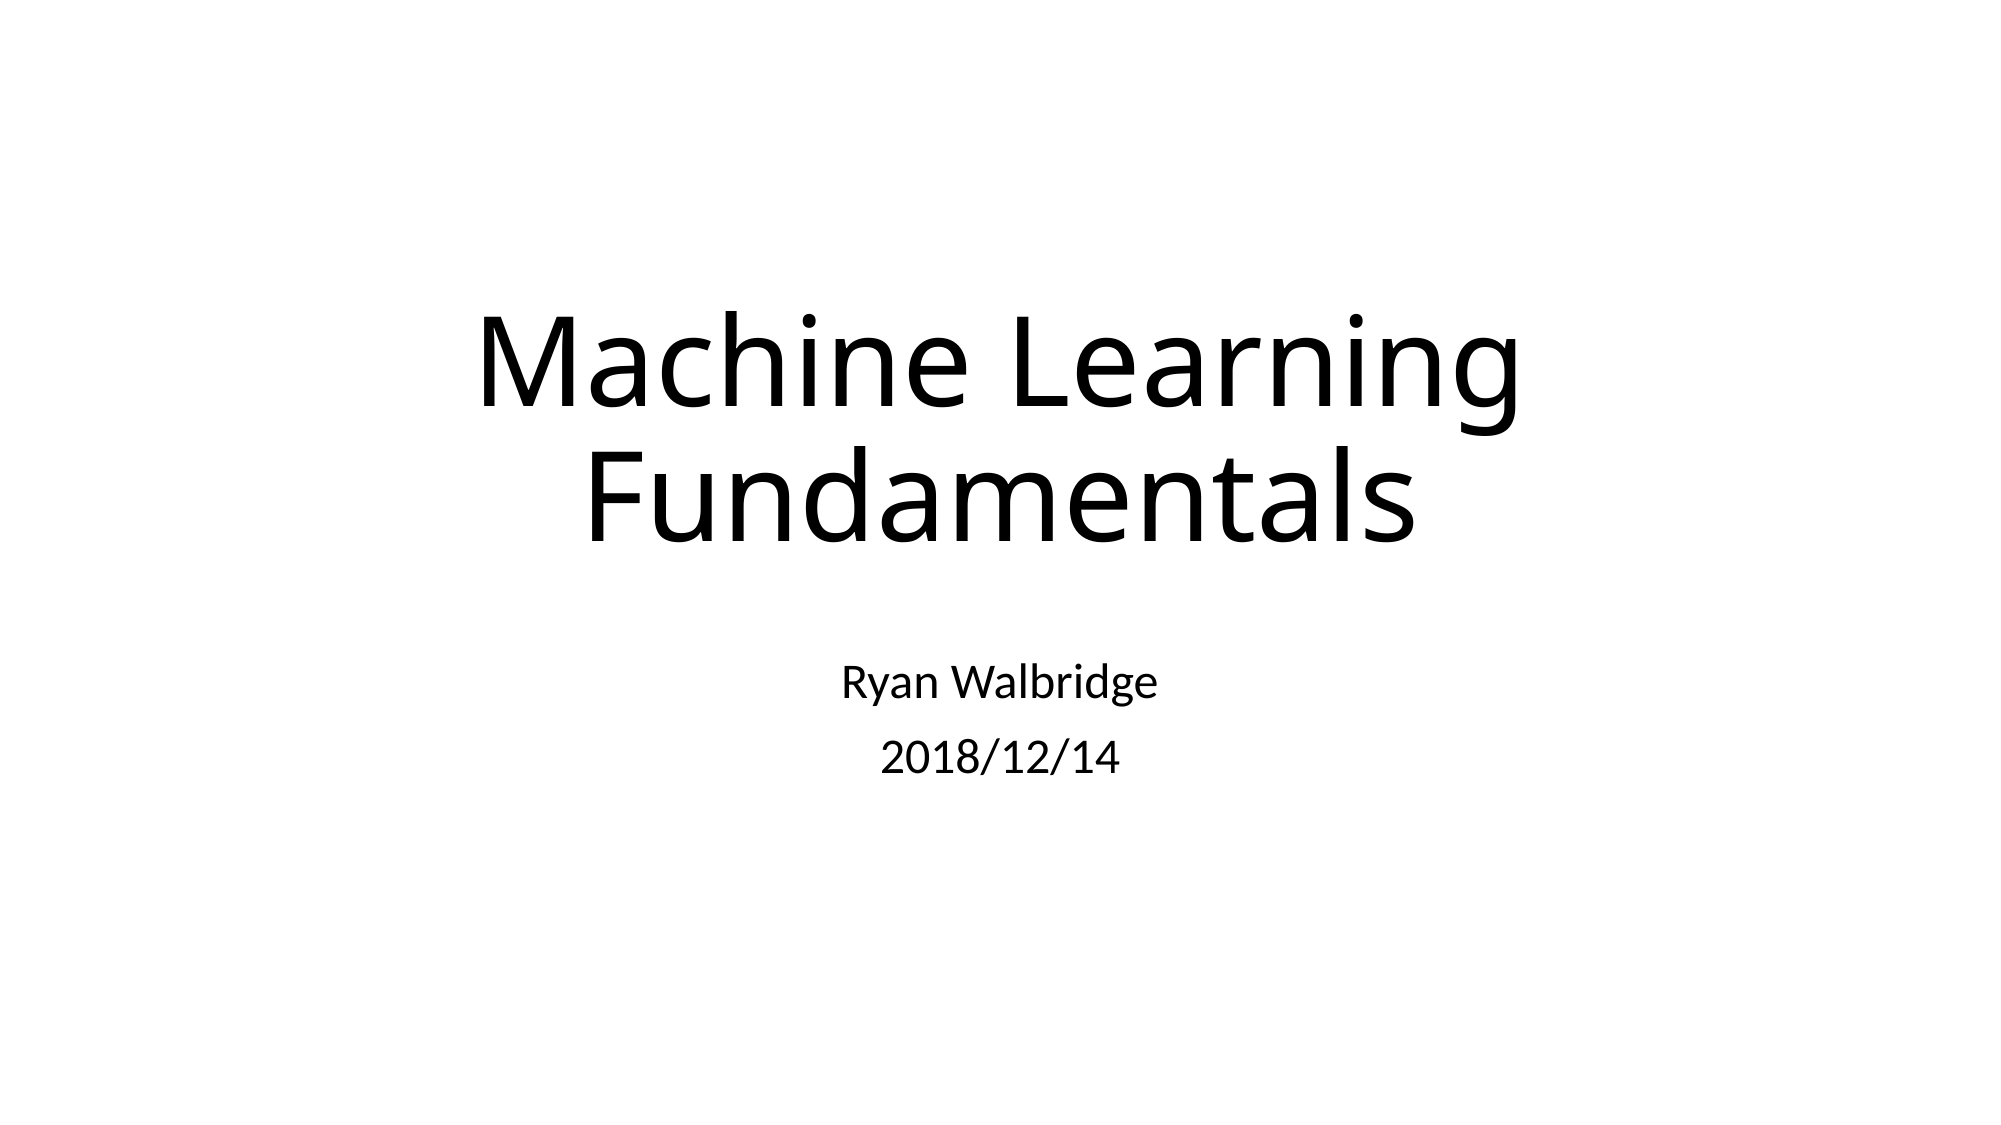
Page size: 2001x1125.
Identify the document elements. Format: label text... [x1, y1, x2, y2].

subtitle Ryan Walbridge 2018/12/14 [249, 648, 1750, 920]
title Machine Learning Fundamentals [249, 184, 1750, 576]
